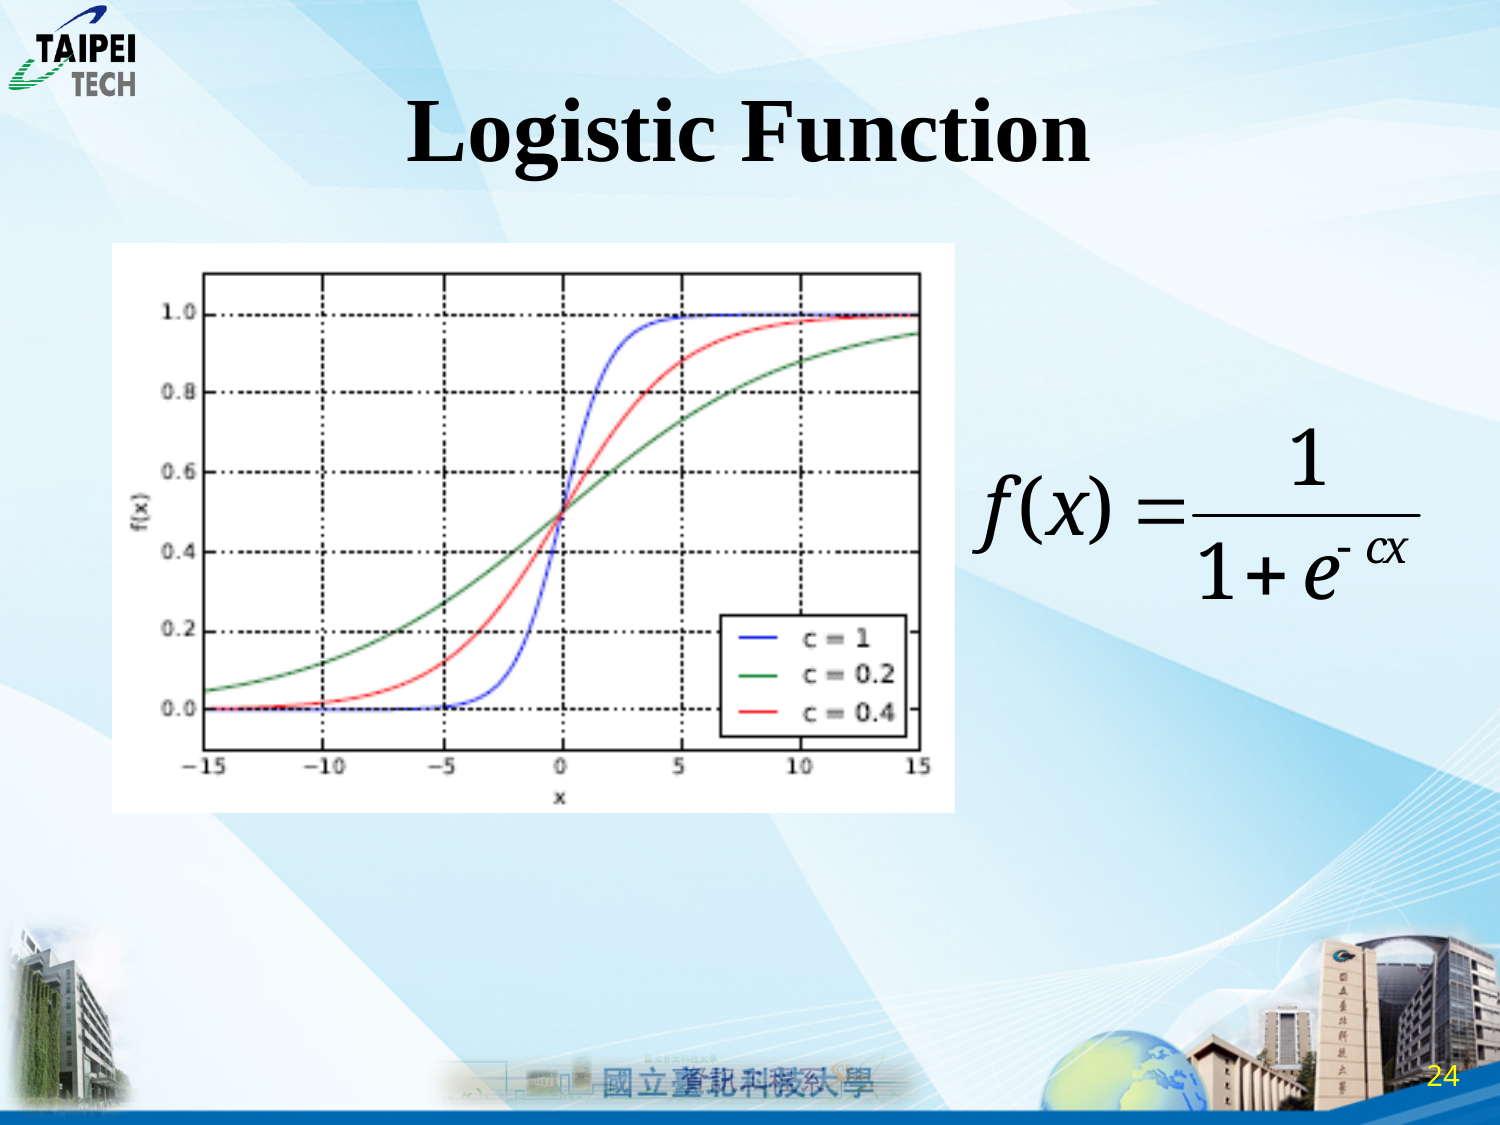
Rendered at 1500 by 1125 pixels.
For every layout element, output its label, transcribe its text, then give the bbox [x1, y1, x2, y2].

slide_number 23 [1162, 1049, 1476, 1125]
title Logistic Function [111, 30, 1388, 219]
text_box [960, 401, 1437, 622]
picture [0, 0, 1500, 1125]
